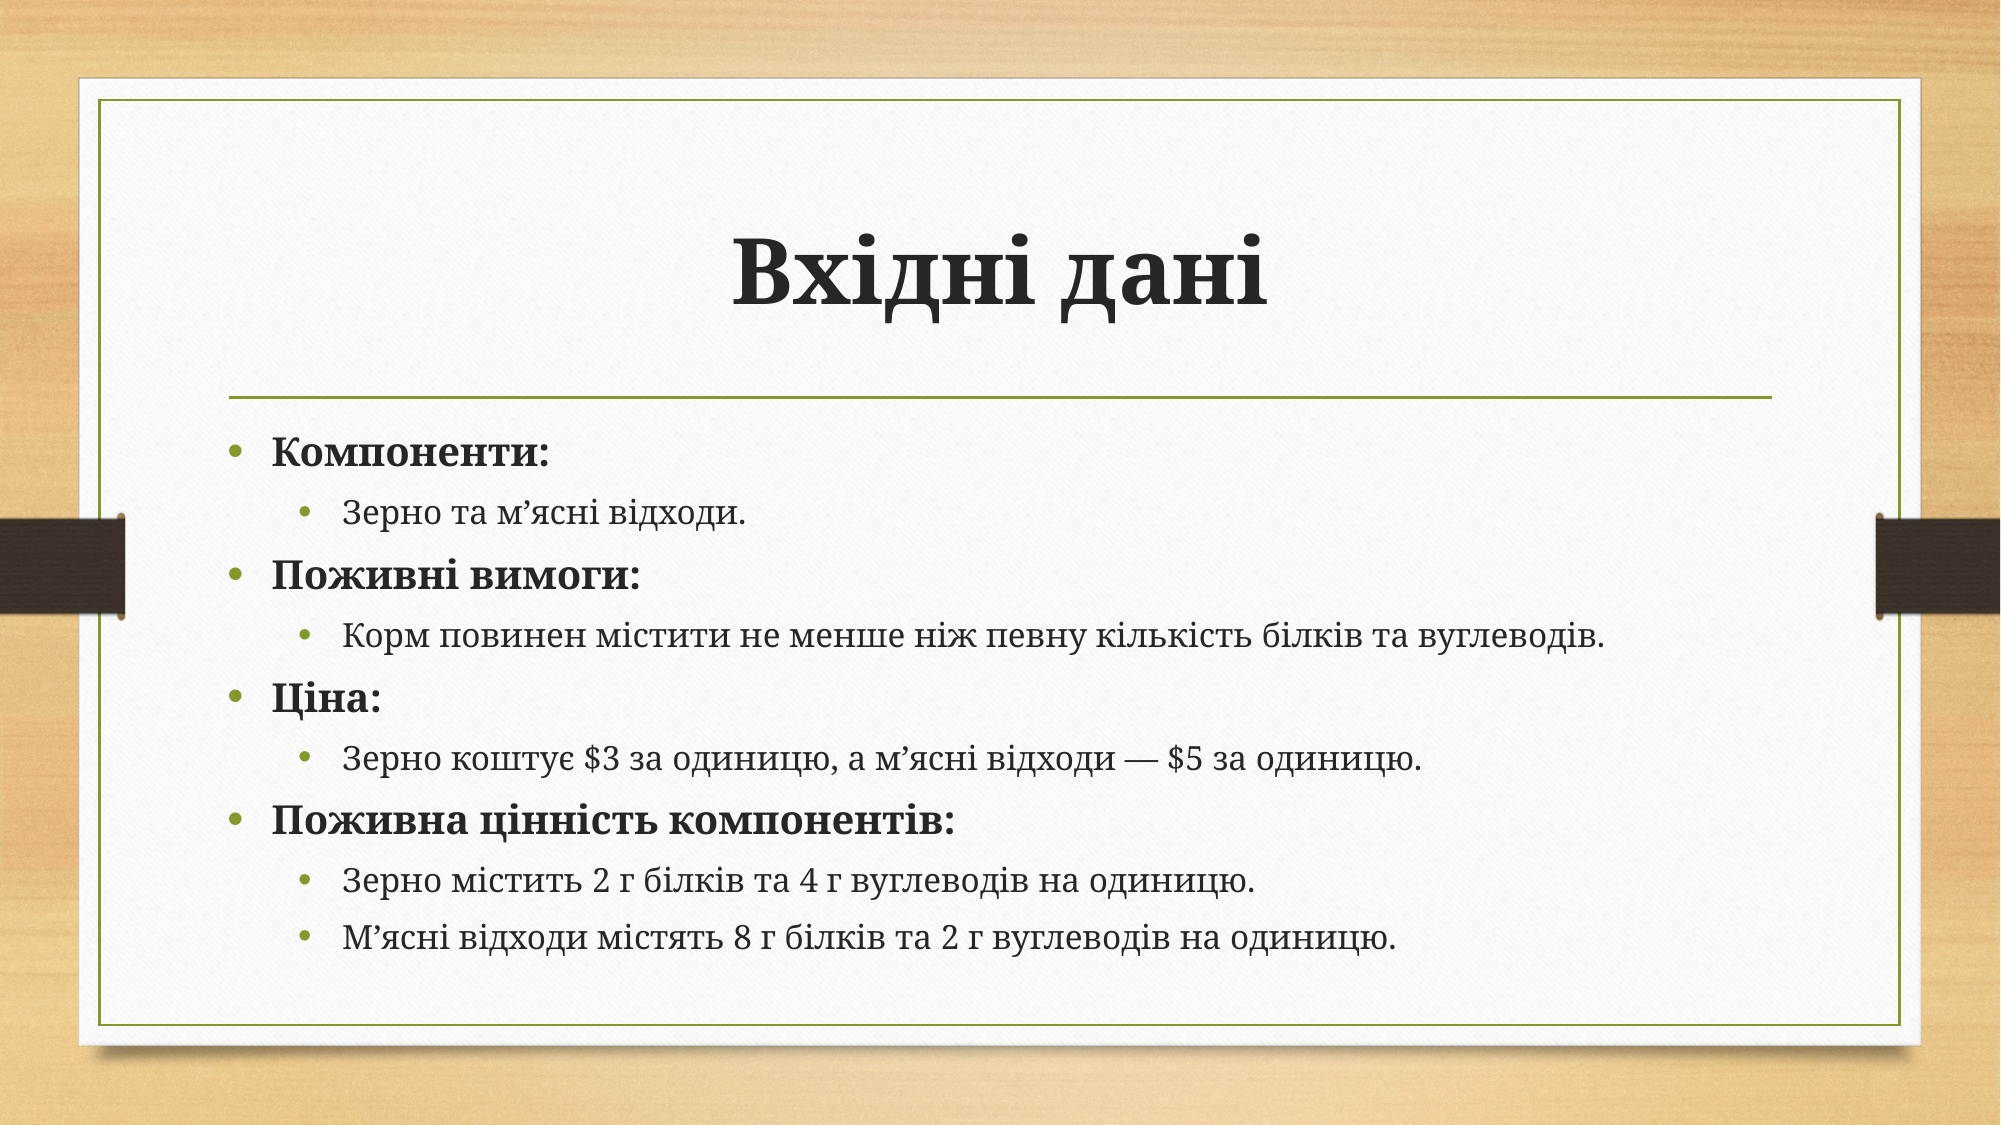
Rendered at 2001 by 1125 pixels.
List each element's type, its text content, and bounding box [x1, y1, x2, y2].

title Вхідні дані [212, 161, 1788, 375]
list Компоненти: Зерно та м’ясні відходи. Поживні вимоги: Корм повинен містити не менше ніж певну кількість білків та вуглеводів. Ціна: Зерно коштує $3 за одиницю, а м’ясні відходи — $5 за одиницю. Поживна цінність компонентів: Зерно містить 2 г білків та 4 г вуглеводів на одиницю. М’ясні відходи містять 8 г білків та 2 г вуглеводів на одиницю. [212, 419, 1788, 964]
picture [0, 0, 2001, 1125]
